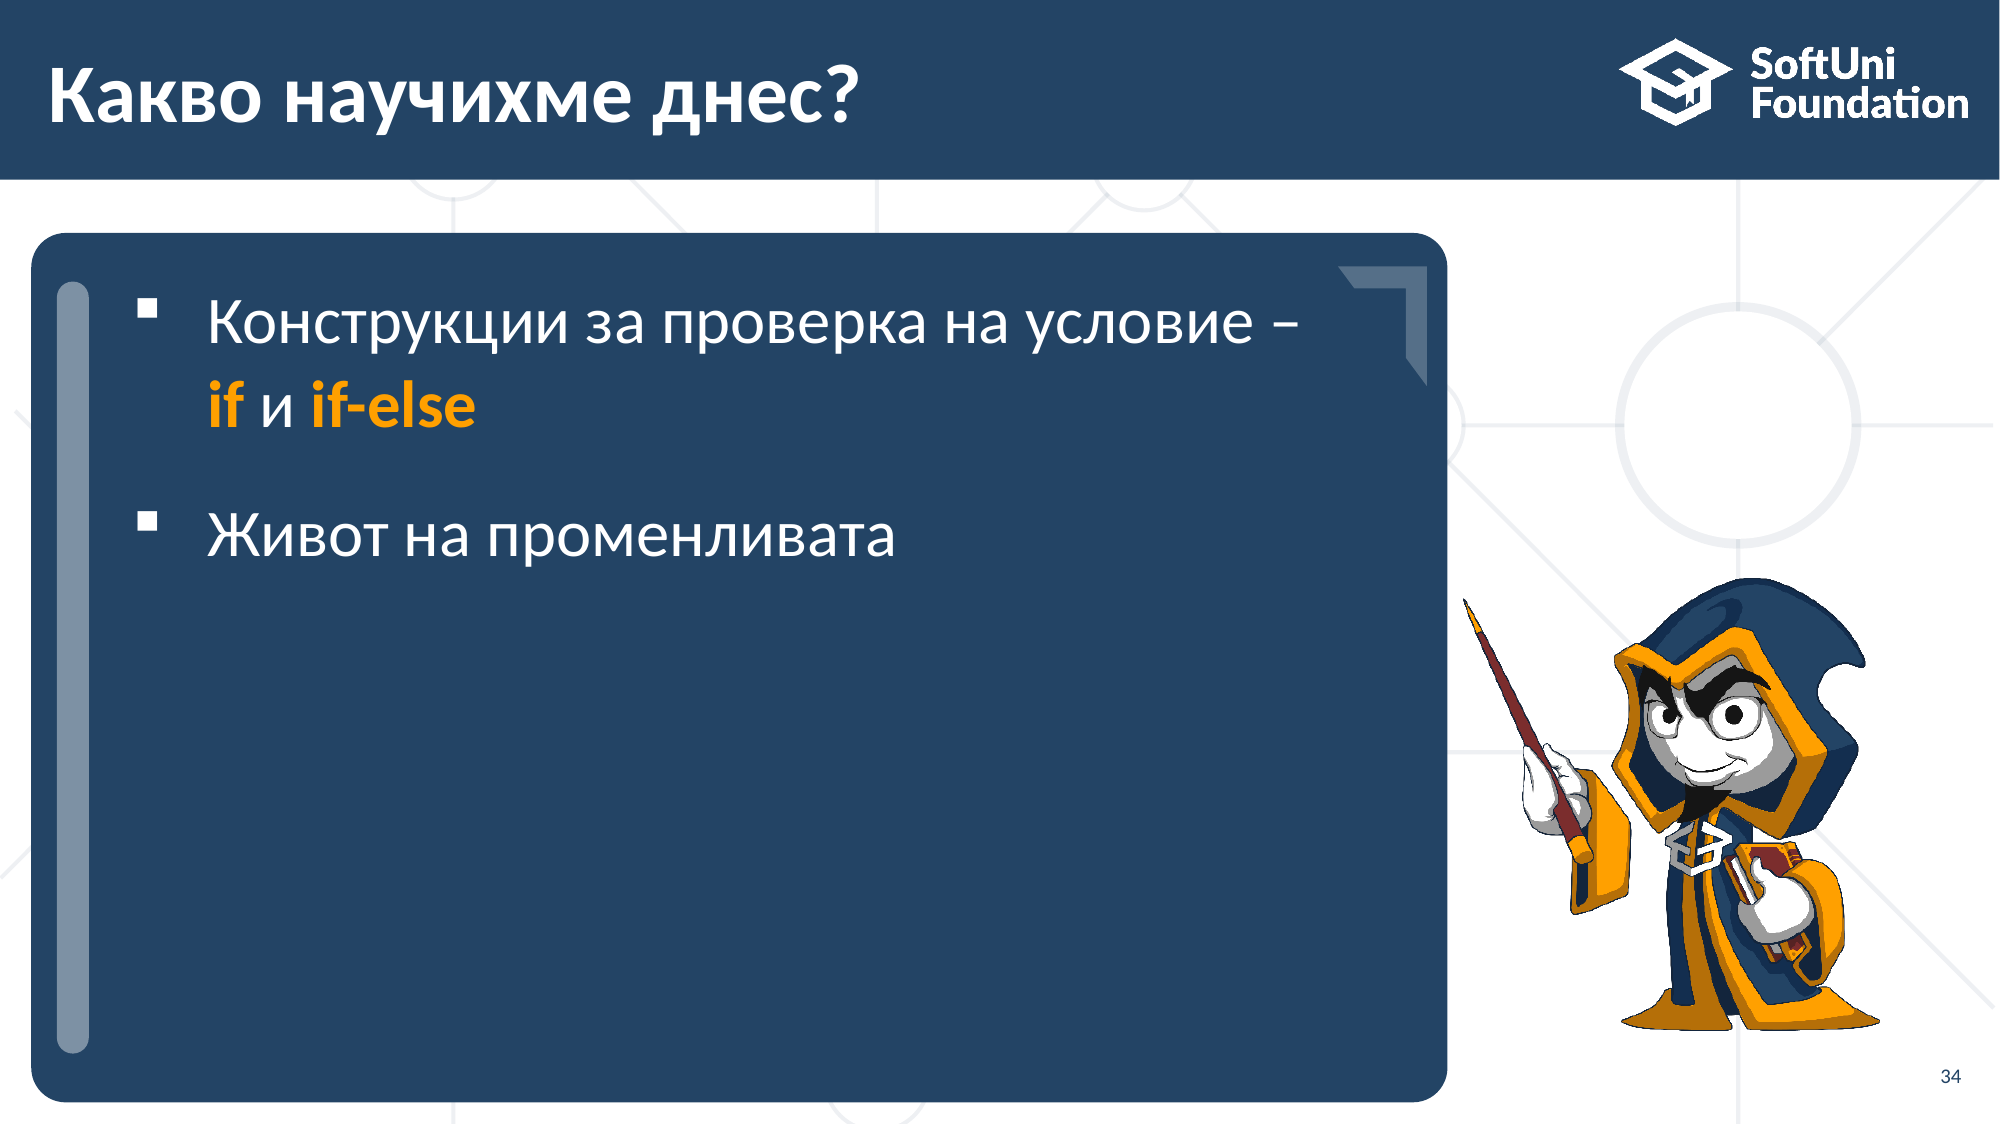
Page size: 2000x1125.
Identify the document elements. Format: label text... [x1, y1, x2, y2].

title Какво научихме днес? [31, 16, 1591, 162]
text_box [30, 232, 1448, 1103]
picture [1447, 537, 1921, 1050]
slide_number 34 [1896, 1049, 1968, 1101]
picture [1618, 38, 1968, 126]
